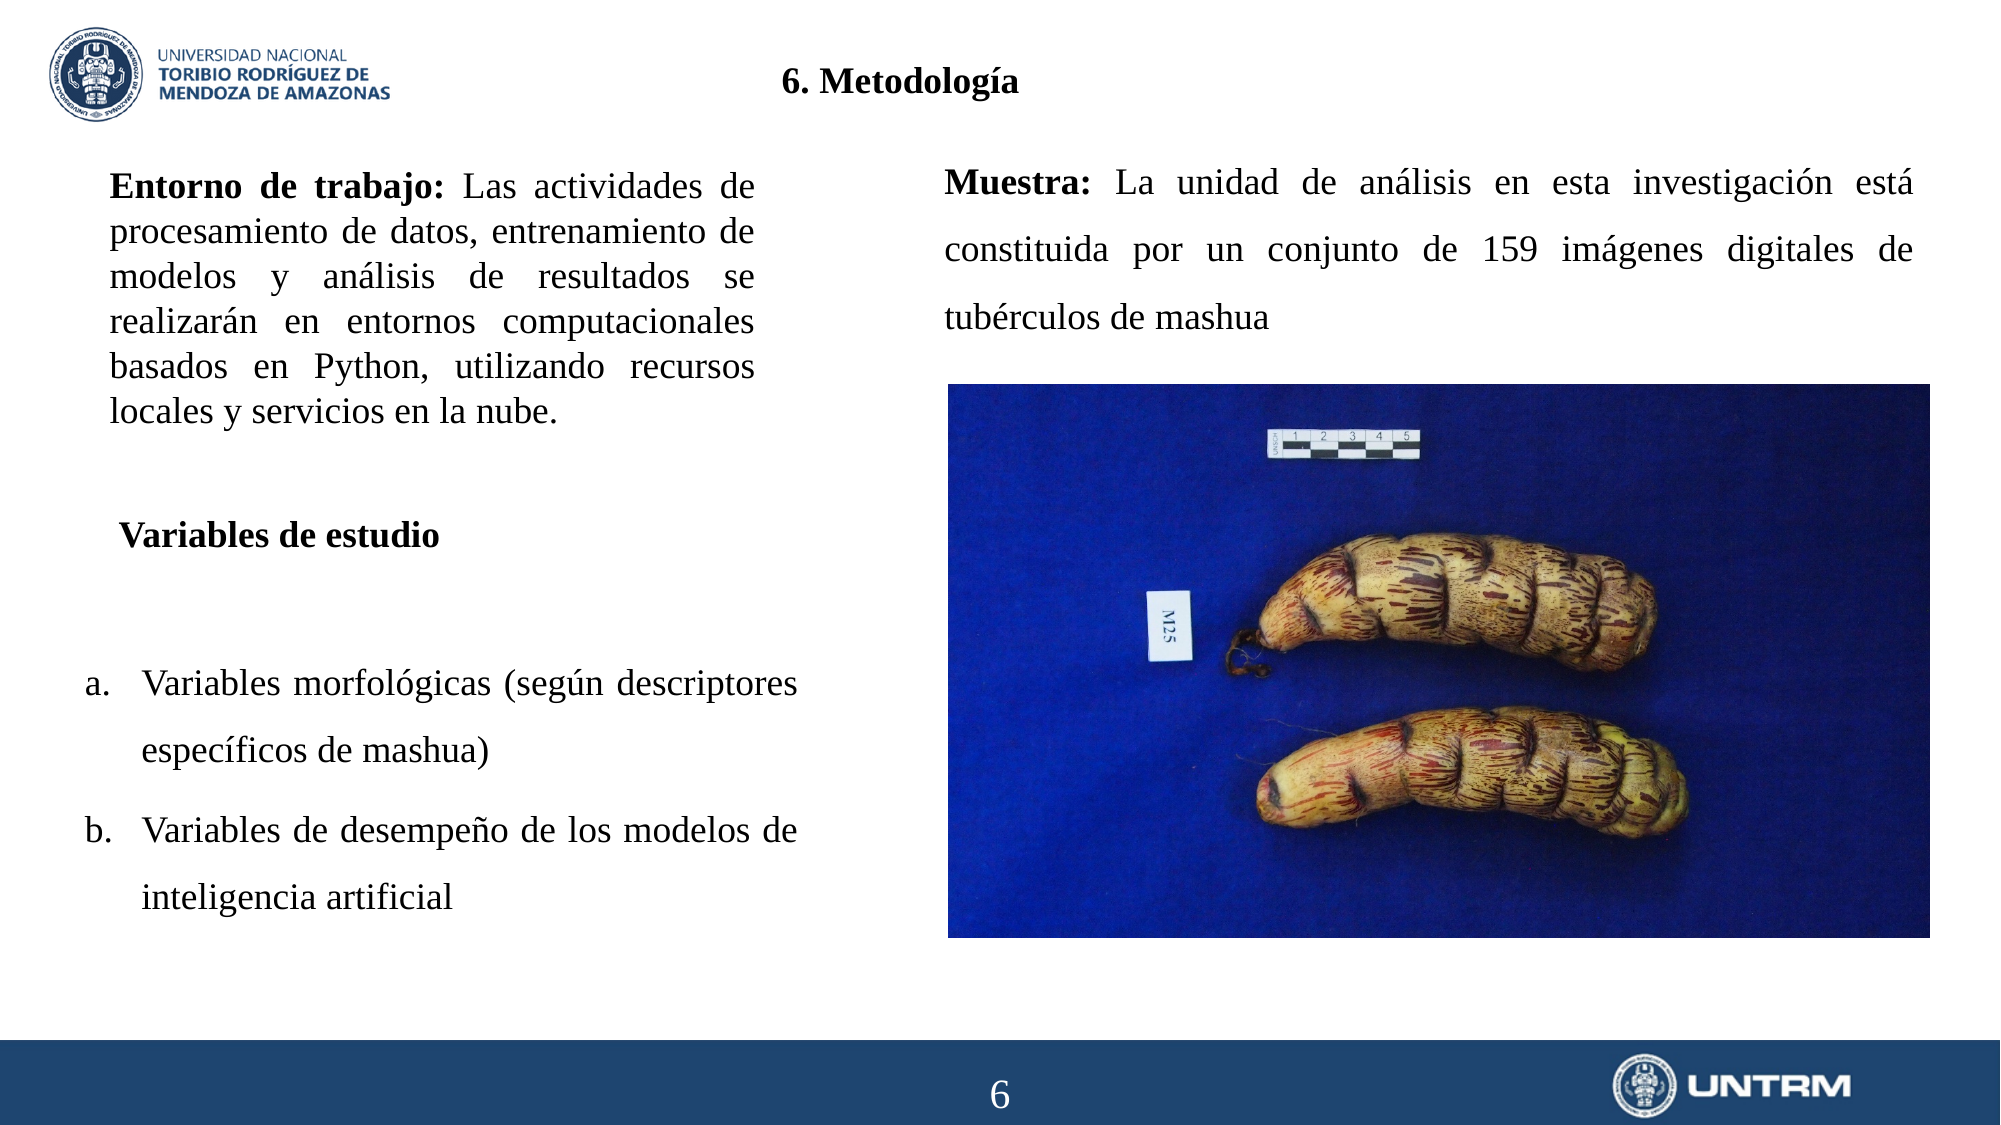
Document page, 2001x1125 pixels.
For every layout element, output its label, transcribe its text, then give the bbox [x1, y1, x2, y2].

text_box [0, 1039, 2000, 1125]
text_box Muestra: La unidad de análisis en esta investigación está constituida por un conjunto de 159 imágenes digitales de tubérculos de mashua [929, 126, 1930, 344]
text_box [40, 21, 399, 127]
text_box Variables morfológicas (según descriptores específicos de mashua) Variables de desempeño de los modelos de inteligencia artificial [70, 627, 814, 925]
text_box 6. Metodología [766, 25, 1104, 108]
text_box Variables de estudio [103, 480, 942, 563]
text_box Entorno de trabajo: Las actividades de procesamiento de datos, entrenamiento de modelos y análisis de resultados se realizarán en entornos computacionales basados en Python, utilizando recursos locales y servicios en la nube. [94, 153, 771, 439]
picture [948, 384, 1930, 939]
